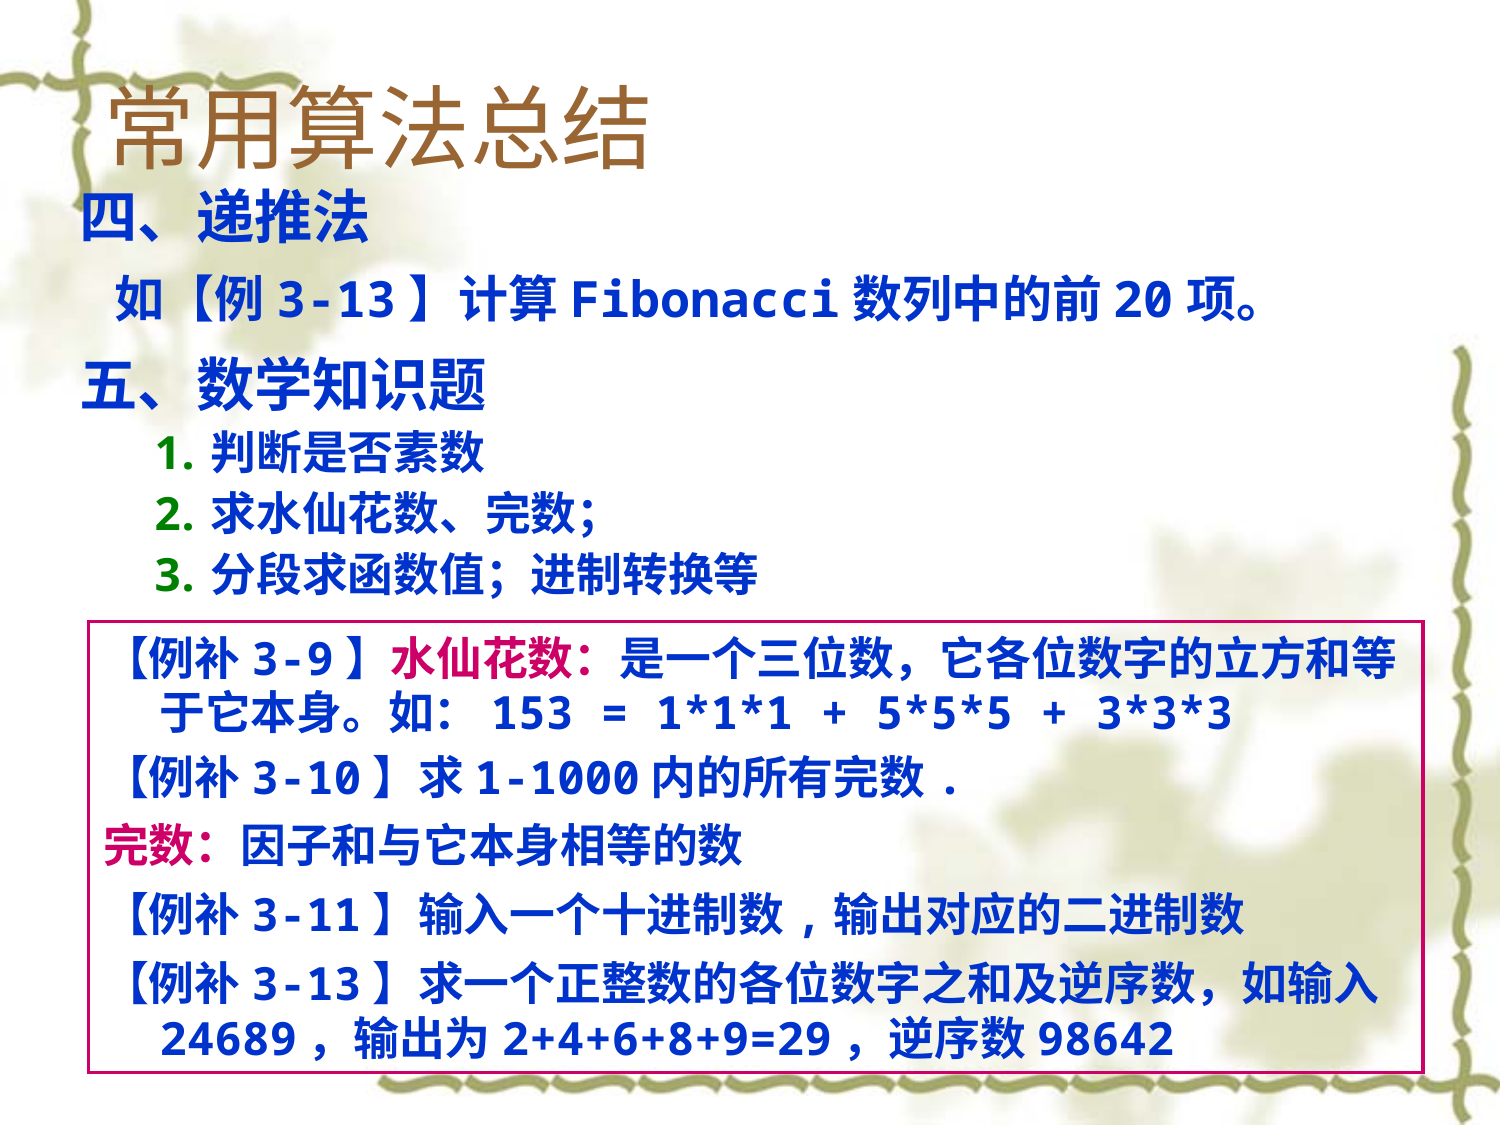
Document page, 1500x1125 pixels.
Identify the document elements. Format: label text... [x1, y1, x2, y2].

text_box 四、递推法 如【例3-13】计算Fibonacci数列中的前20项。 五、数学知识题 判断是否素数 求水仙花数、完数； 分段求函数值；进制转换等 [64, 172, 1436, 609]
picture [0, 0, 1500, 1125]
title 常用算法总结 [88, 54, 894, 172]
text_box 【例补3-9】水仙花数：是一个三位数，它各位数字的立方和等于它本身。如：153 = 1*1*1 + 5*5*5 + 3*3*3 【例补3-10】求1-1000内的所有完数. 完数：因子和与它本身相等的数 【例补3-11】输入一个十进制数,输出对应的二进制数 【例补3-13】求一个正整数的各位数字之和及逆序数，如输入24689，输出为2+4+6+8+9=29，逆序数98642 [88, 621, 1424, 1073]
